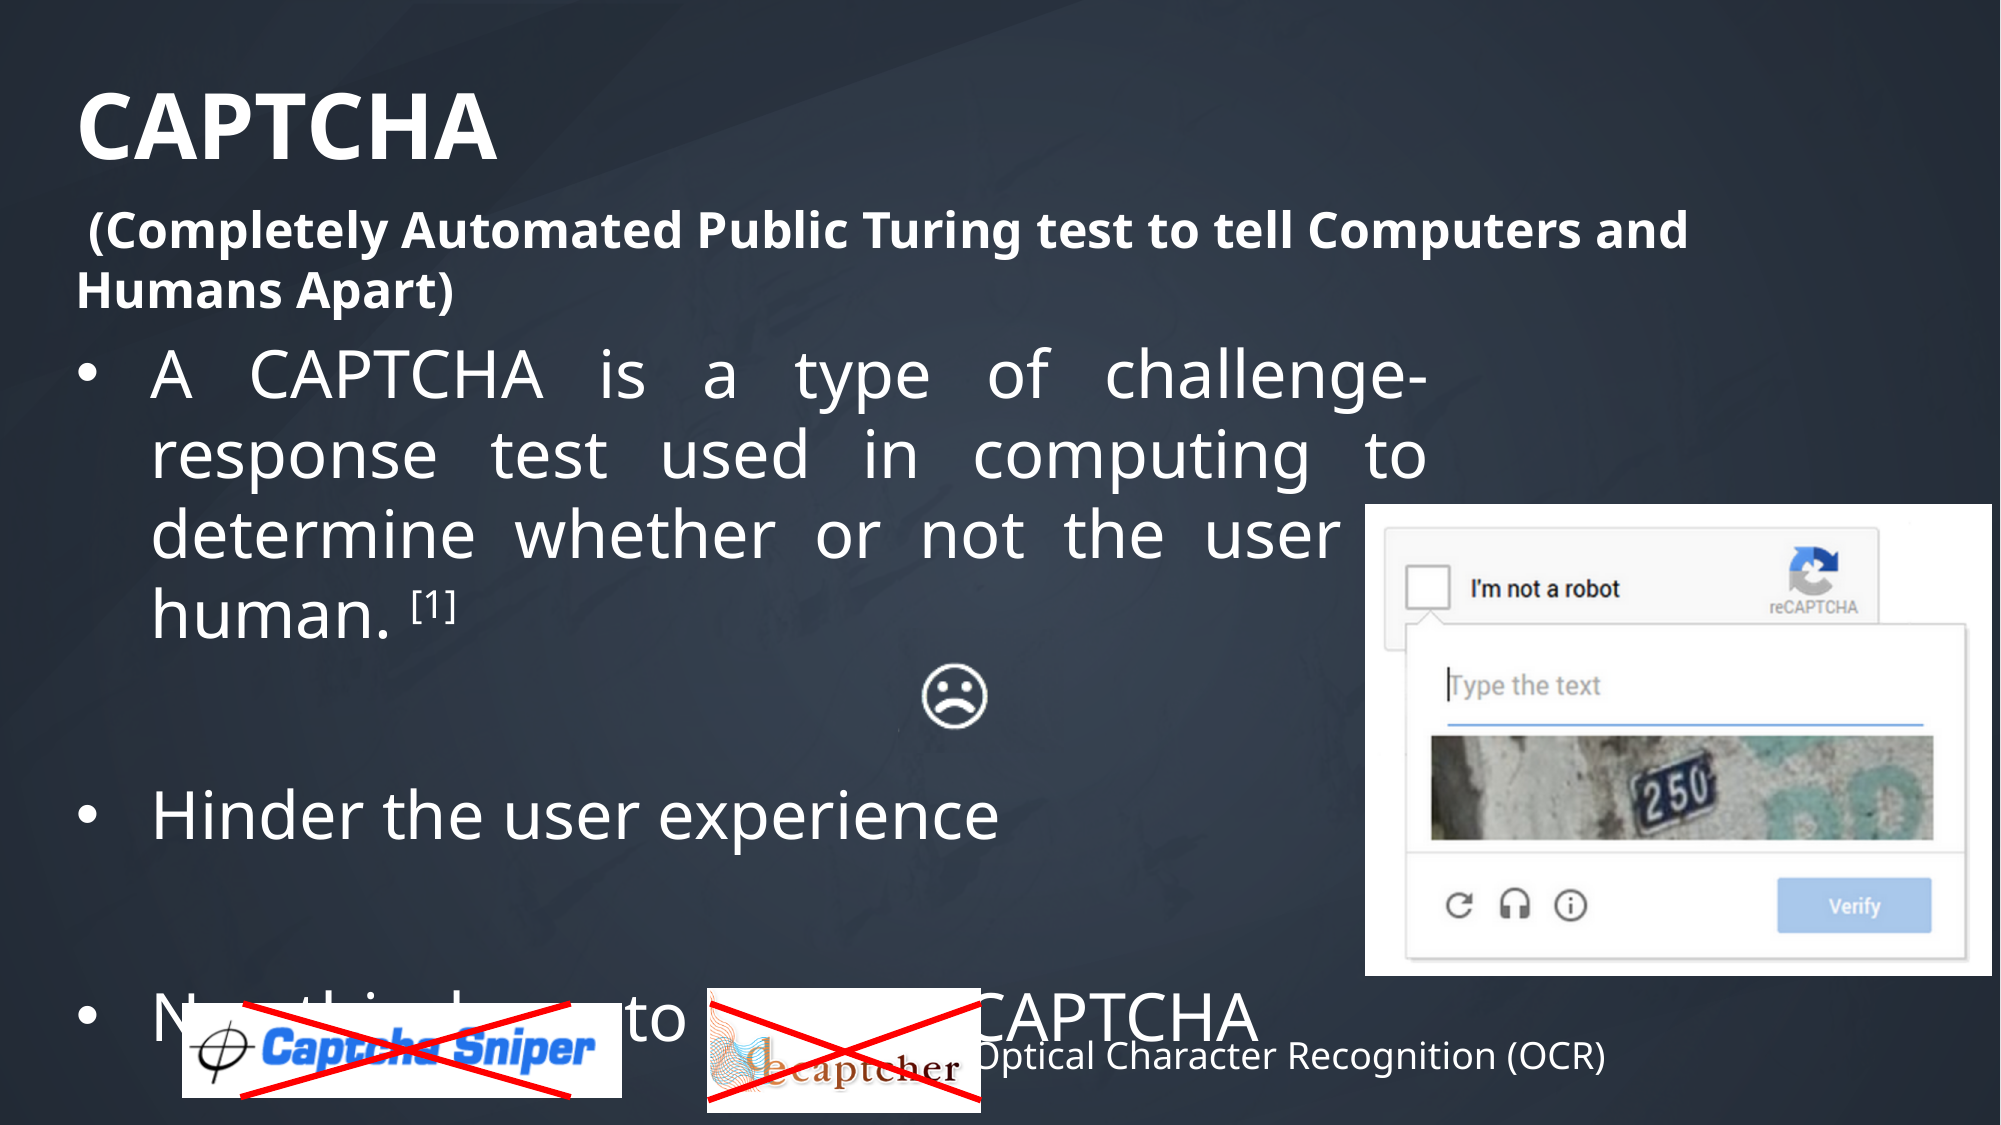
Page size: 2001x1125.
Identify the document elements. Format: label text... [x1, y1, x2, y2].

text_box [240, 1003, 571, 1098]
picture [898, 628, 1064, 753]
picture [1364, 504, 1992, 977]
picture [182, 1003, 240, 1098]
picture [571, 1003, 622, 1098]
text_box Optical Character Recognition (OCR) [981, 1024, 1621, 1084]
list CAPTCHA (Completely Automated Public Turing test to tell Computers and Humans Apart) [61, 60, 1912, 477]
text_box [708, 1003, 981, 1101]
list A CAPTCHA is a type of challenge-response test used in computing to determine whether or not the user is human. [1] Hinder the user experience No ethical way to evade a CAPTCHA [61, 324, 1446, 1070]
picture [707, 988, 981, 1113]
